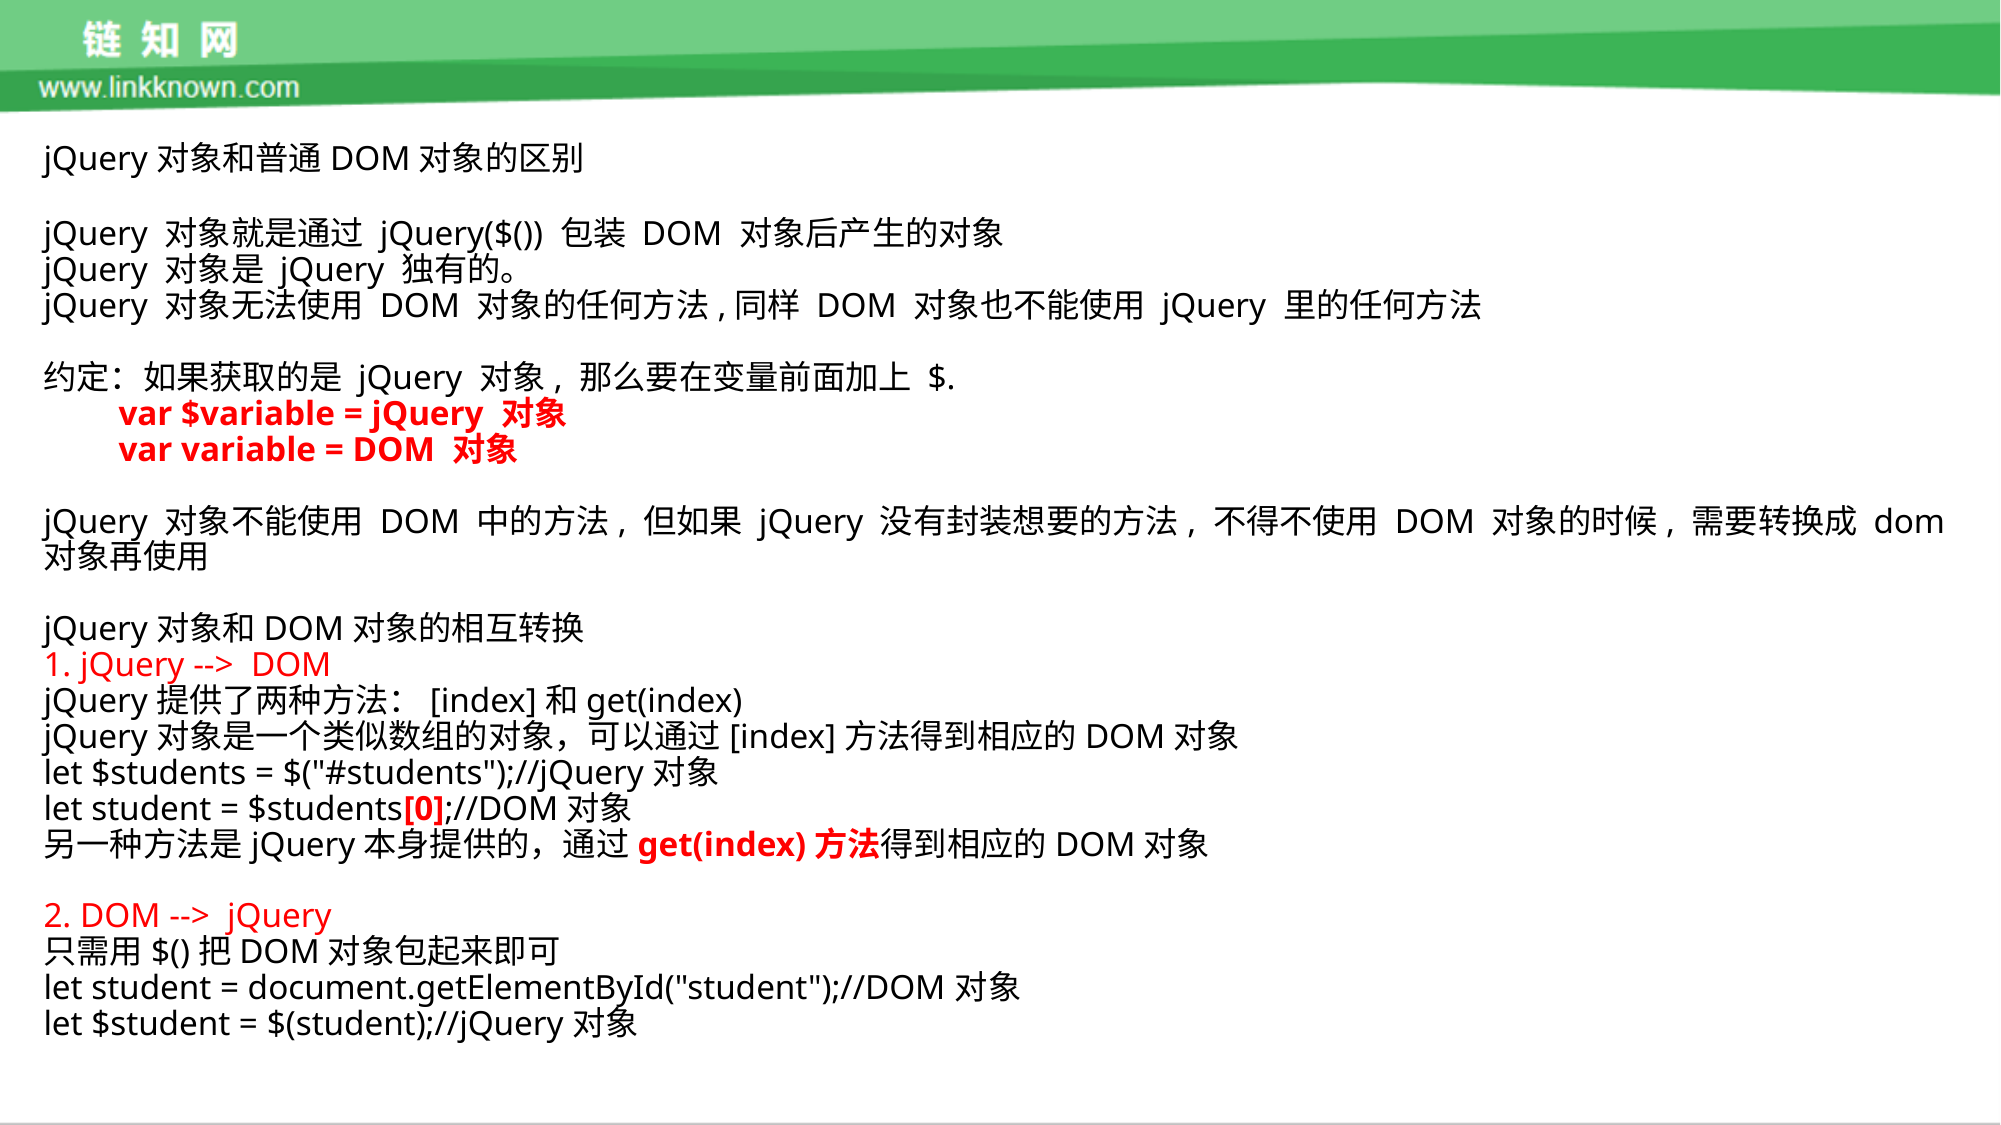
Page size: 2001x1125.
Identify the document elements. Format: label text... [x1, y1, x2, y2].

picture [0, 0, 2001, 1125]
text_box jQuery对象和普通DOM对象的区别 jQuery 对象就是通过 jQuery($()) 包装 DOM 对象后产生的对象 jQuery 对象是 jQuery 独有的。 jQuery 对象无法使用 DOM 对象的任何方法,同样 DOM 对象也不能使用 jQuery 里的任何方法 约定：如果获取的是 jQuery 对象, 那么要在变量前面加上 $. var $variable = jQuery 对象 var variable = DOM 对象 jQuery 对象不能使用 DOM 中的方法, 但如果 jQuery 没有封装想要的方法, 不得不使用 DOM 对象的时候, 需要转换成 dom对象再使用 jQuery对象和DOM对象的相互转换 1. jQuery --> DOM jQuery提供了两种方法：[index]和get(index) jQuery对象是一个类似数组的对象，可以通过[index]方法得到相应的DOM对象 let $students = $("#students");//jQuery对象 let student = $students[0];//DOM对象 另一种方法是jQuery本身提供的，通过get(index)方法得到相应的DOM对象 2. DOM --> jQuery 只需用$()把DOM对象包起来即可 let student = document.getElementById("student");//DOM对象 let $student = $(student);//jQuery对象 [28, 129, 1965, 1051]
